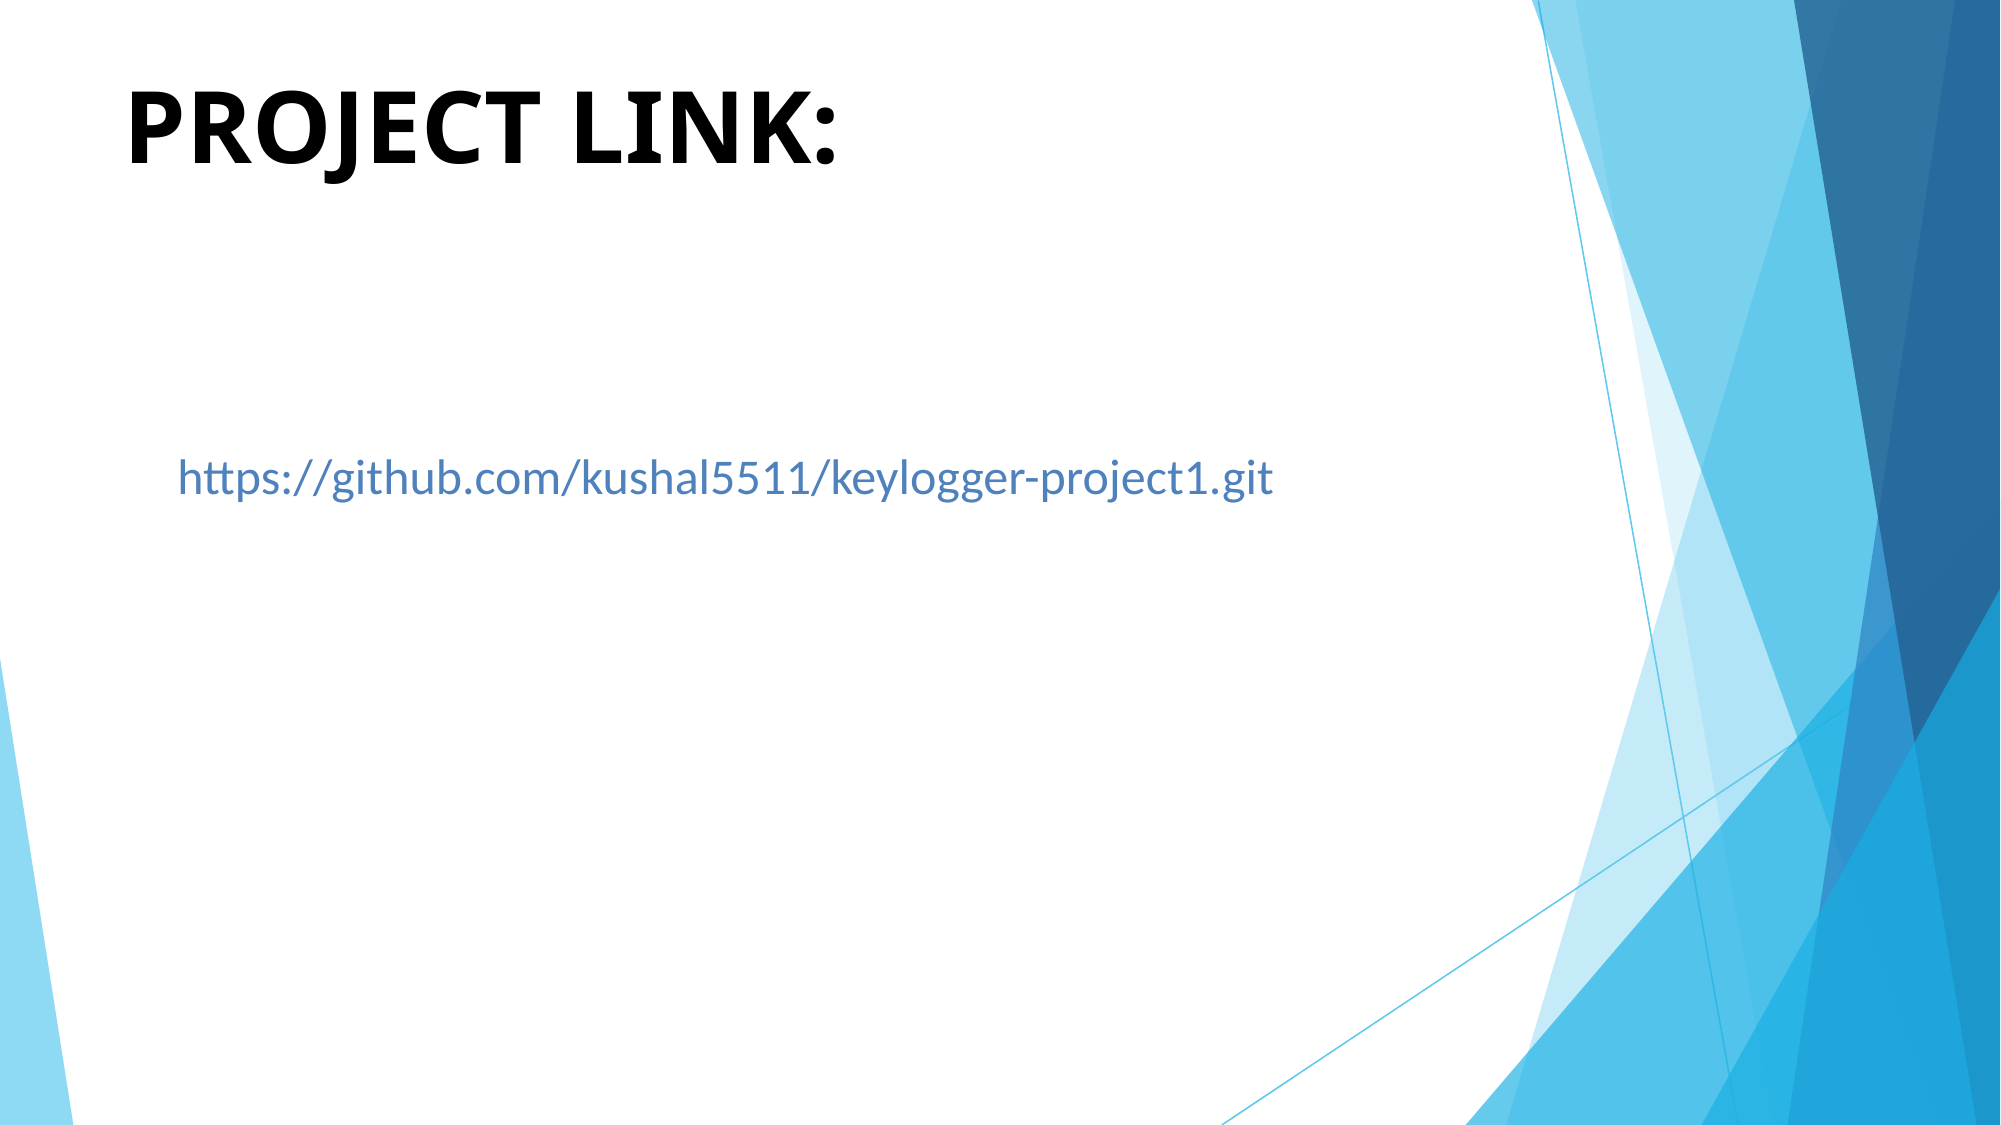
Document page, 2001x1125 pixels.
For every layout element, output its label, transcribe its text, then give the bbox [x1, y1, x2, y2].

title PROJECT LINK: [123, 63, 1877, 188]
text_box https://github.com/kushal5511/keylogger-project1.git [162, 437, 1438, 513]
